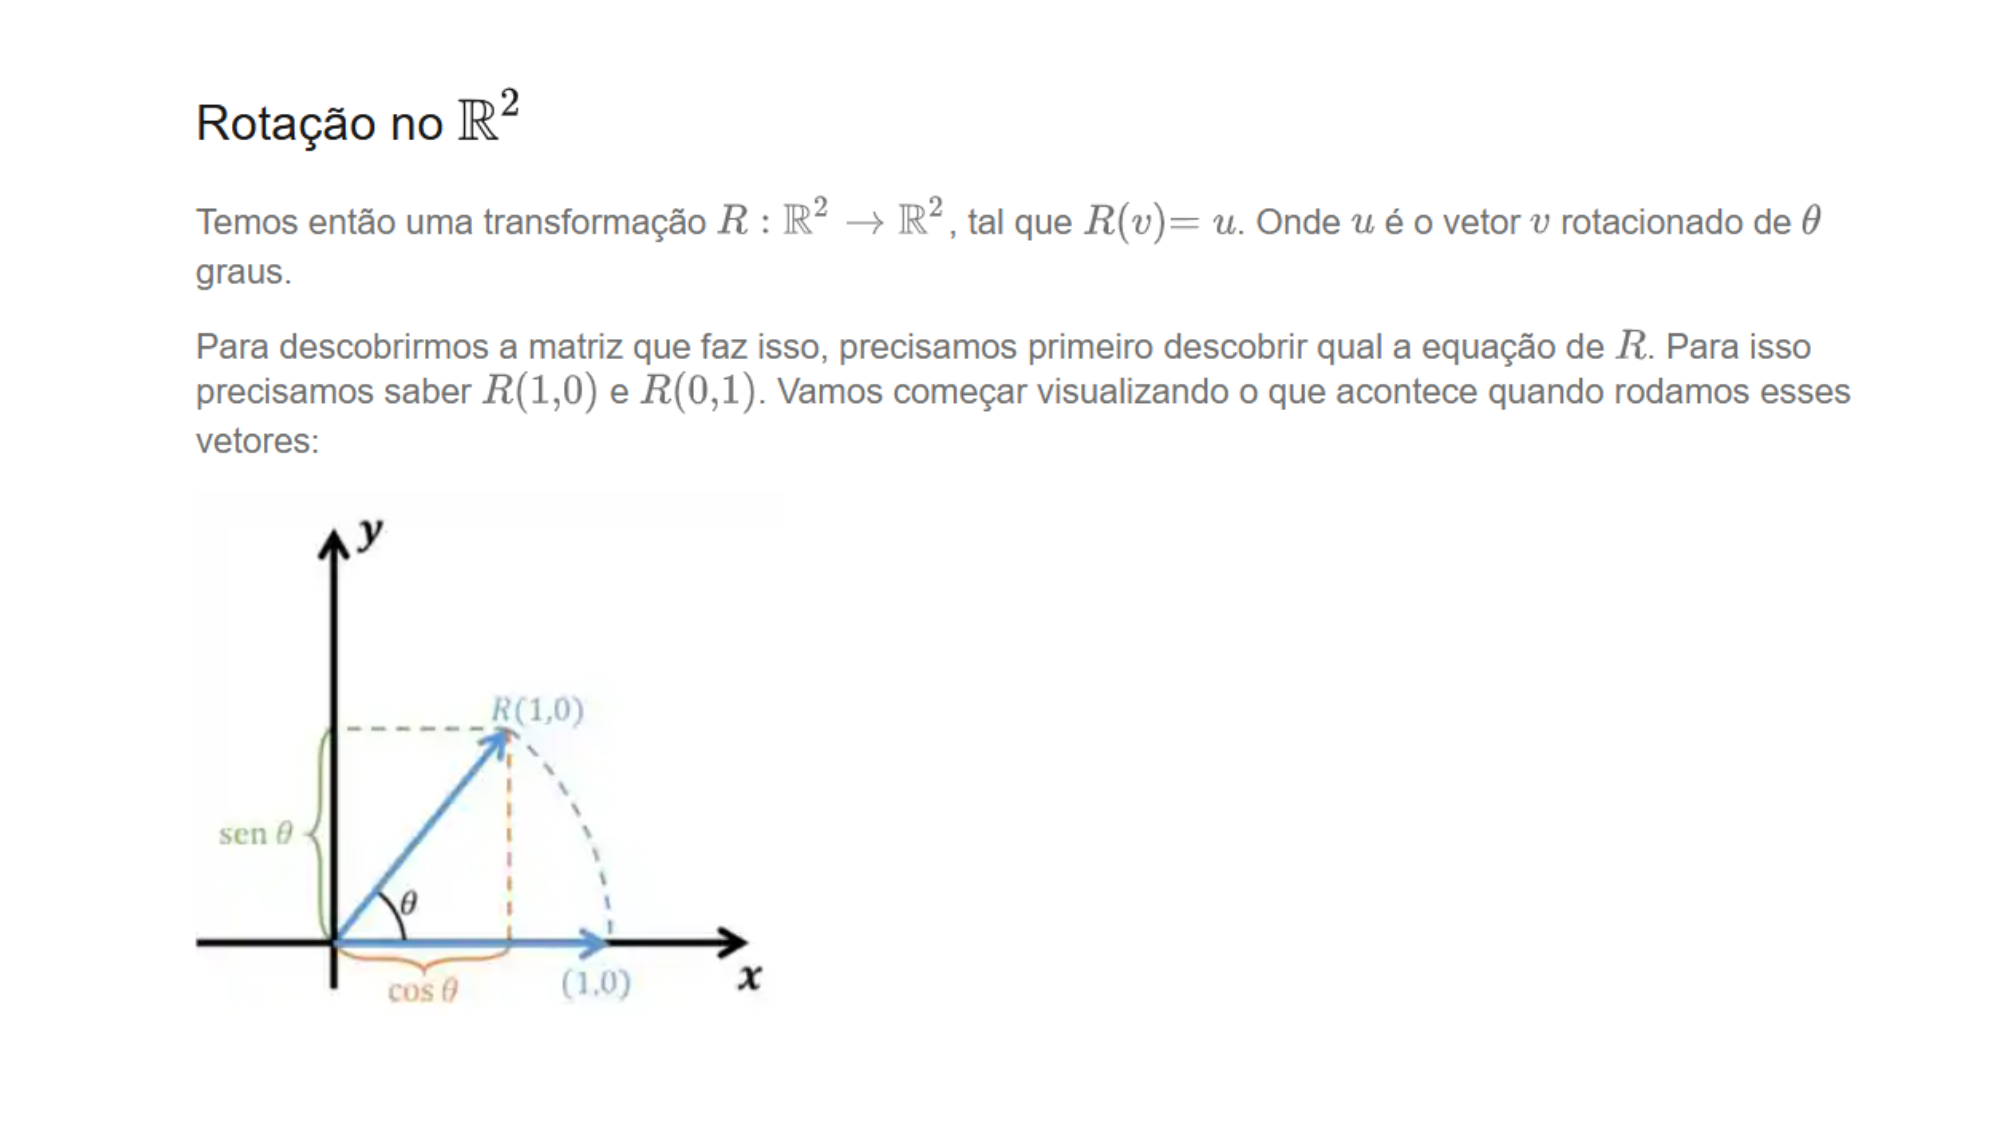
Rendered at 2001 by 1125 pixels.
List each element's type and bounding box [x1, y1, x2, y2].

picture [171, 81, 1862, 1025]
